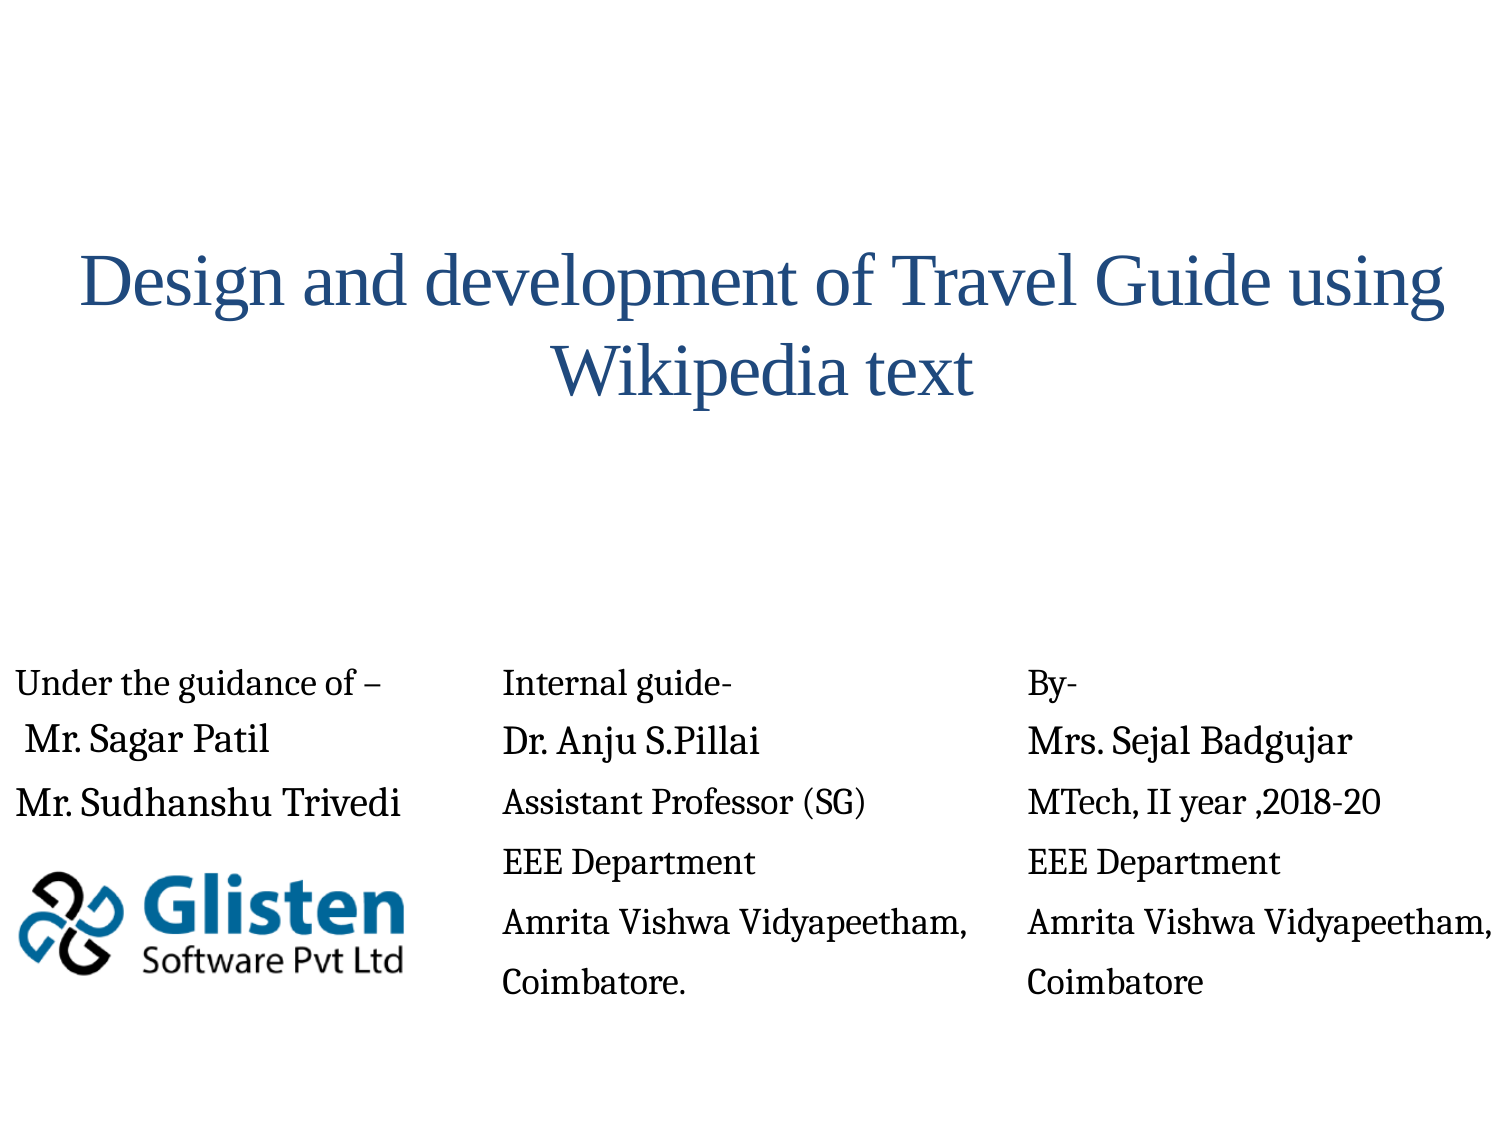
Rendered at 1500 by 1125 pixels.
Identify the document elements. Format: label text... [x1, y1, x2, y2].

title Design and development of Travel Guide using Wikipedia text [50, 200, 1475, 442]
text_box Internal guide- Dr. Anju S.Pillai Assistant Professor (SG) EEE Department Amrita Vishwa Vidyapeetham, Coimbatore. [487, 649, 1013, 1013]
text_box Under the guidance of – Mr. Sagar Patil Mr. Sudhanshu Trivedi [0, 650, 438, 1050]
text_box By- Mrs. Sejal Badgujar MTech, II year ,2018-20 EEE Department Amrita Vishwa Vidyapeetham, Coimbatore [1013, 649, 1500, 1013]
picture [12, 862, 426, 996]
